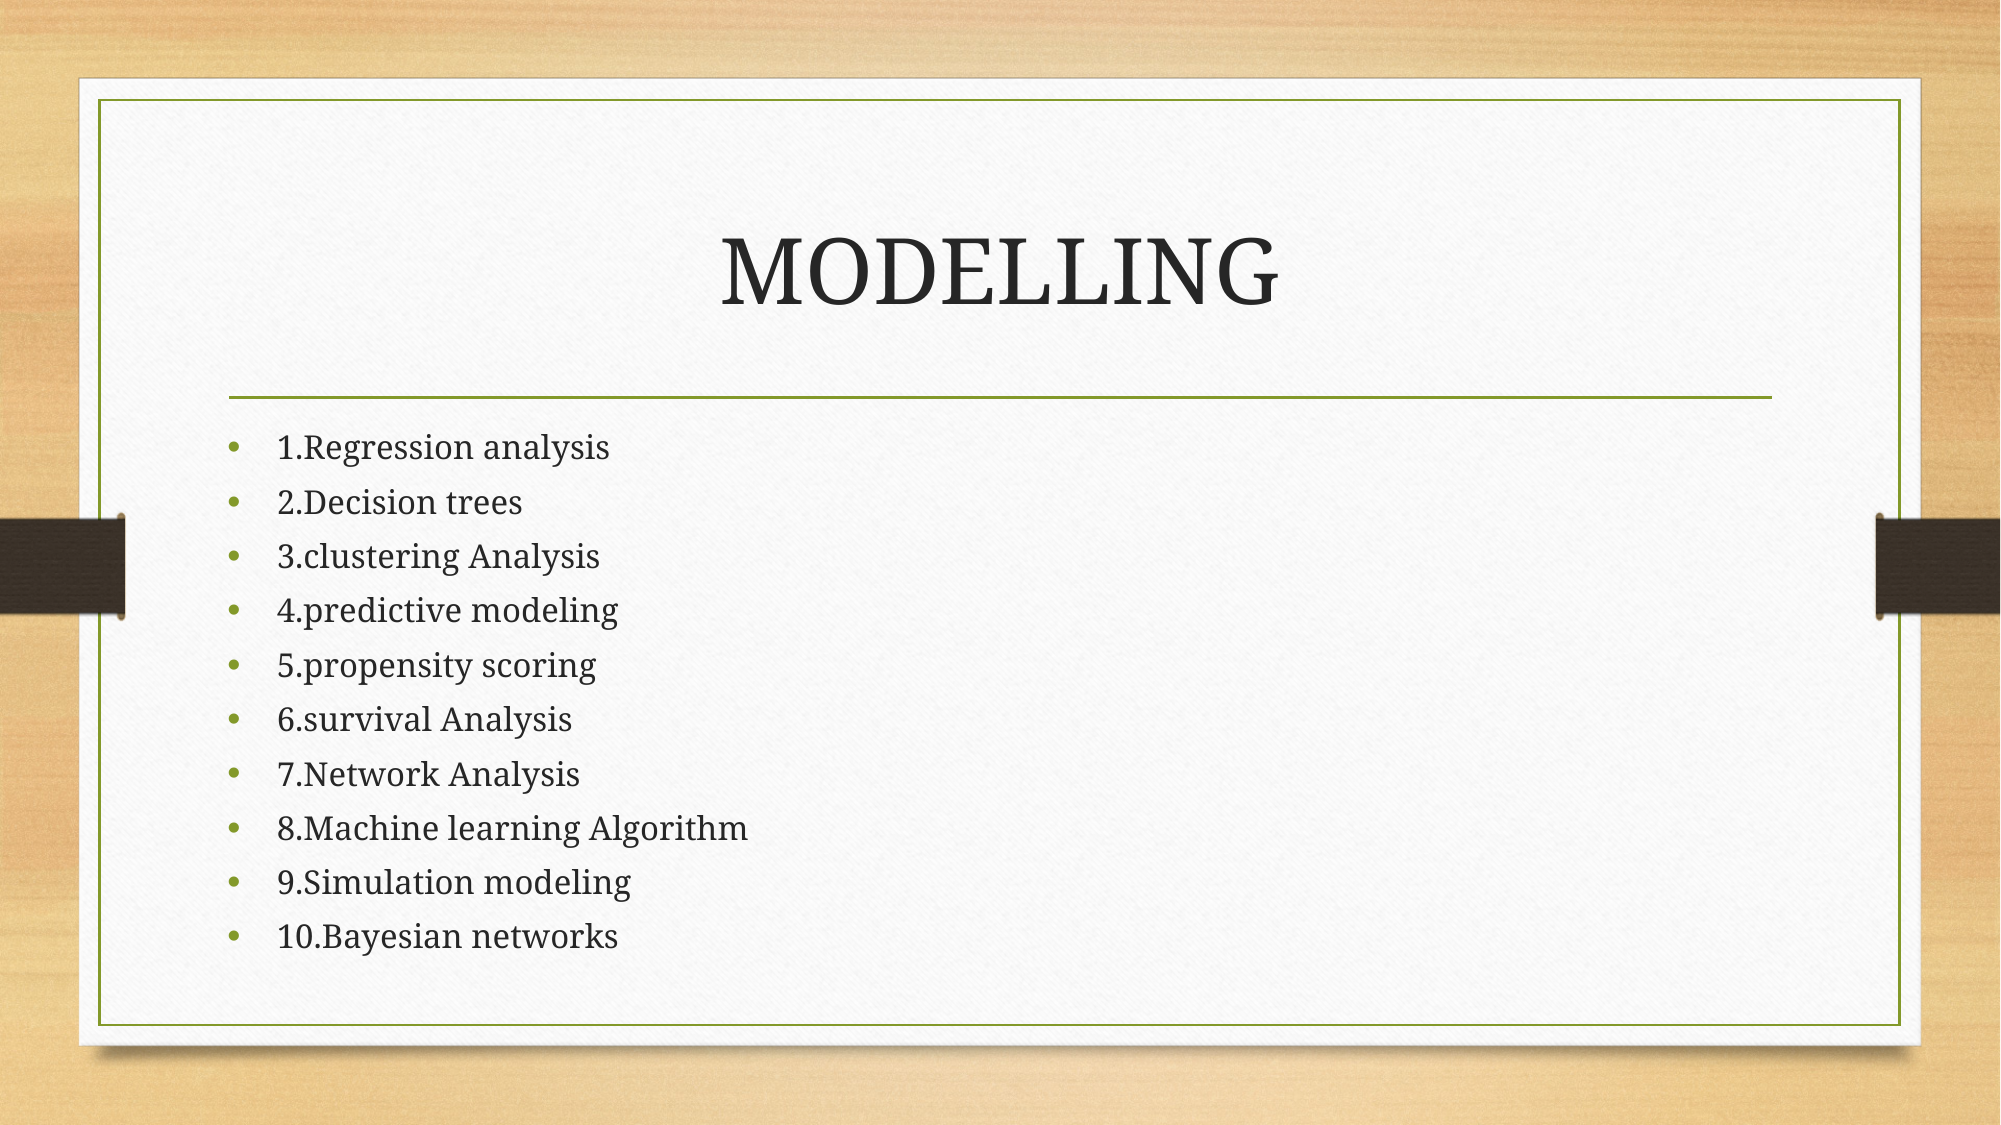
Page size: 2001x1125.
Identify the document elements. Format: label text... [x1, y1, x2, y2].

list 1.Regression analysis 2.Decision trees 3.clustering Analysis 4.predictive modeling 5.propensity scoring 6.survival Analysis 7.Network Analysis 8.Machine learning Algorithm 9.Simulation modeling 10.Bayesian networks [212, 419, 1788, 964]
picture [0, 0, 2001, 1125]
title MODELLING [212, 161, 1788, 375]
